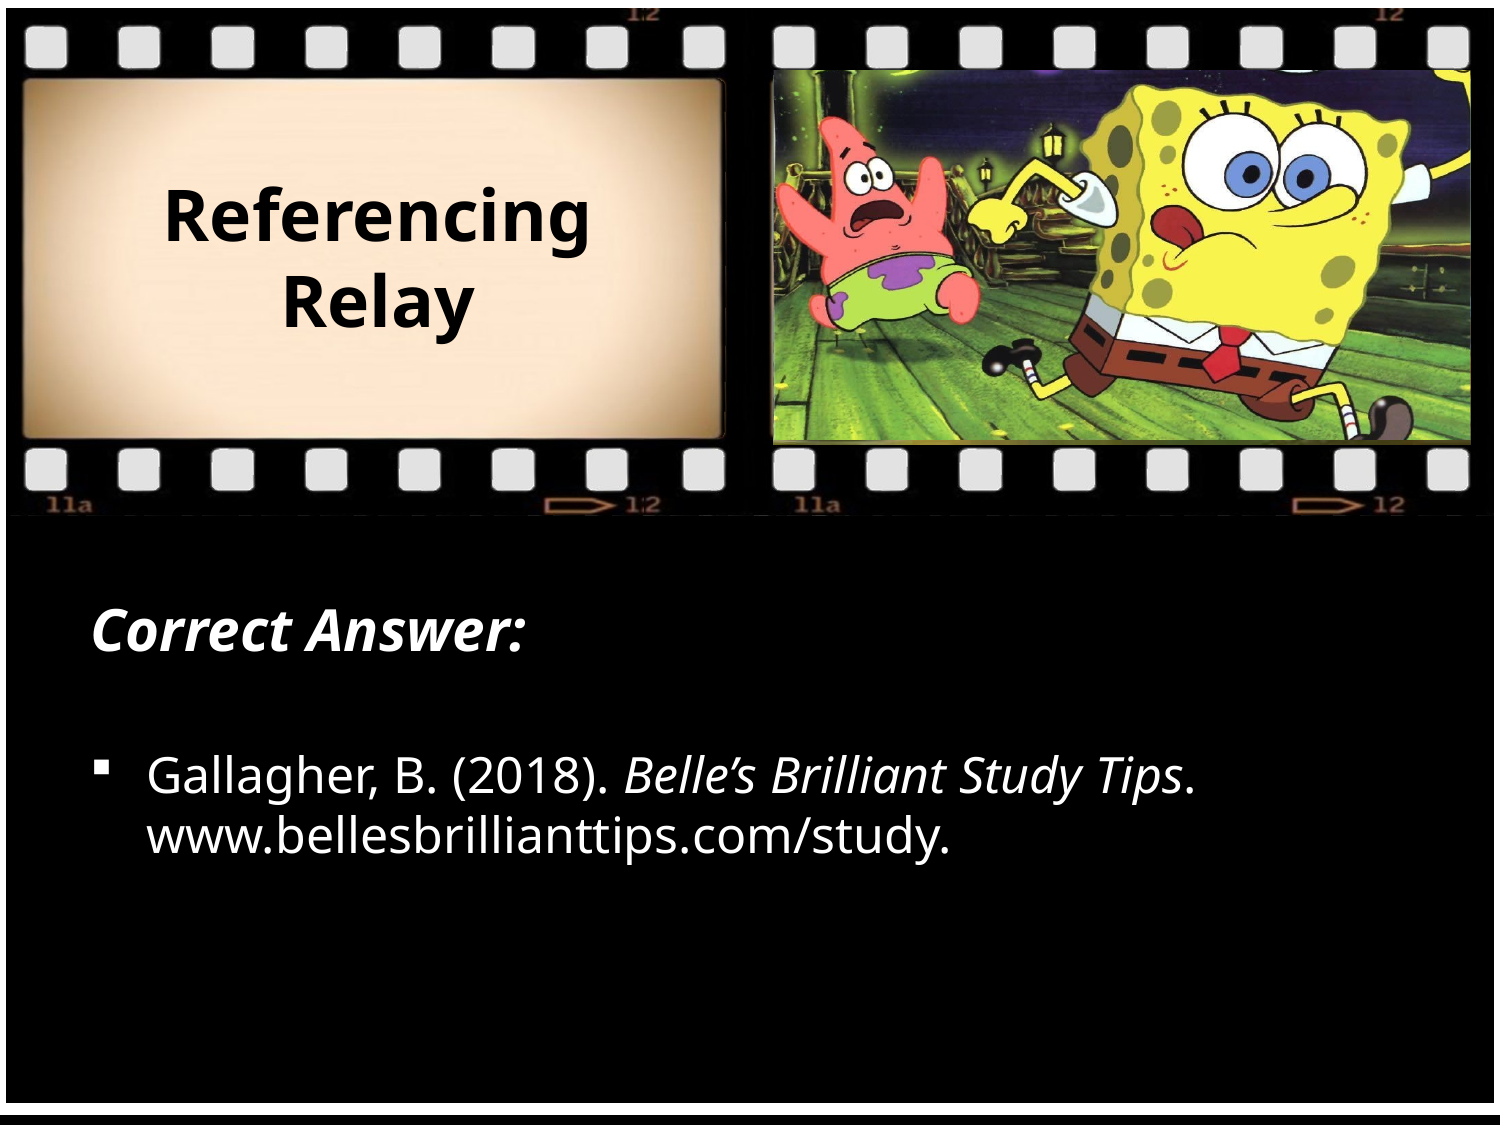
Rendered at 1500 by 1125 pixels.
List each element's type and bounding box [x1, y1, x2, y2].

picture [0, 0, 1500, 516]
text_box [0, 524, 1500, 1110]
